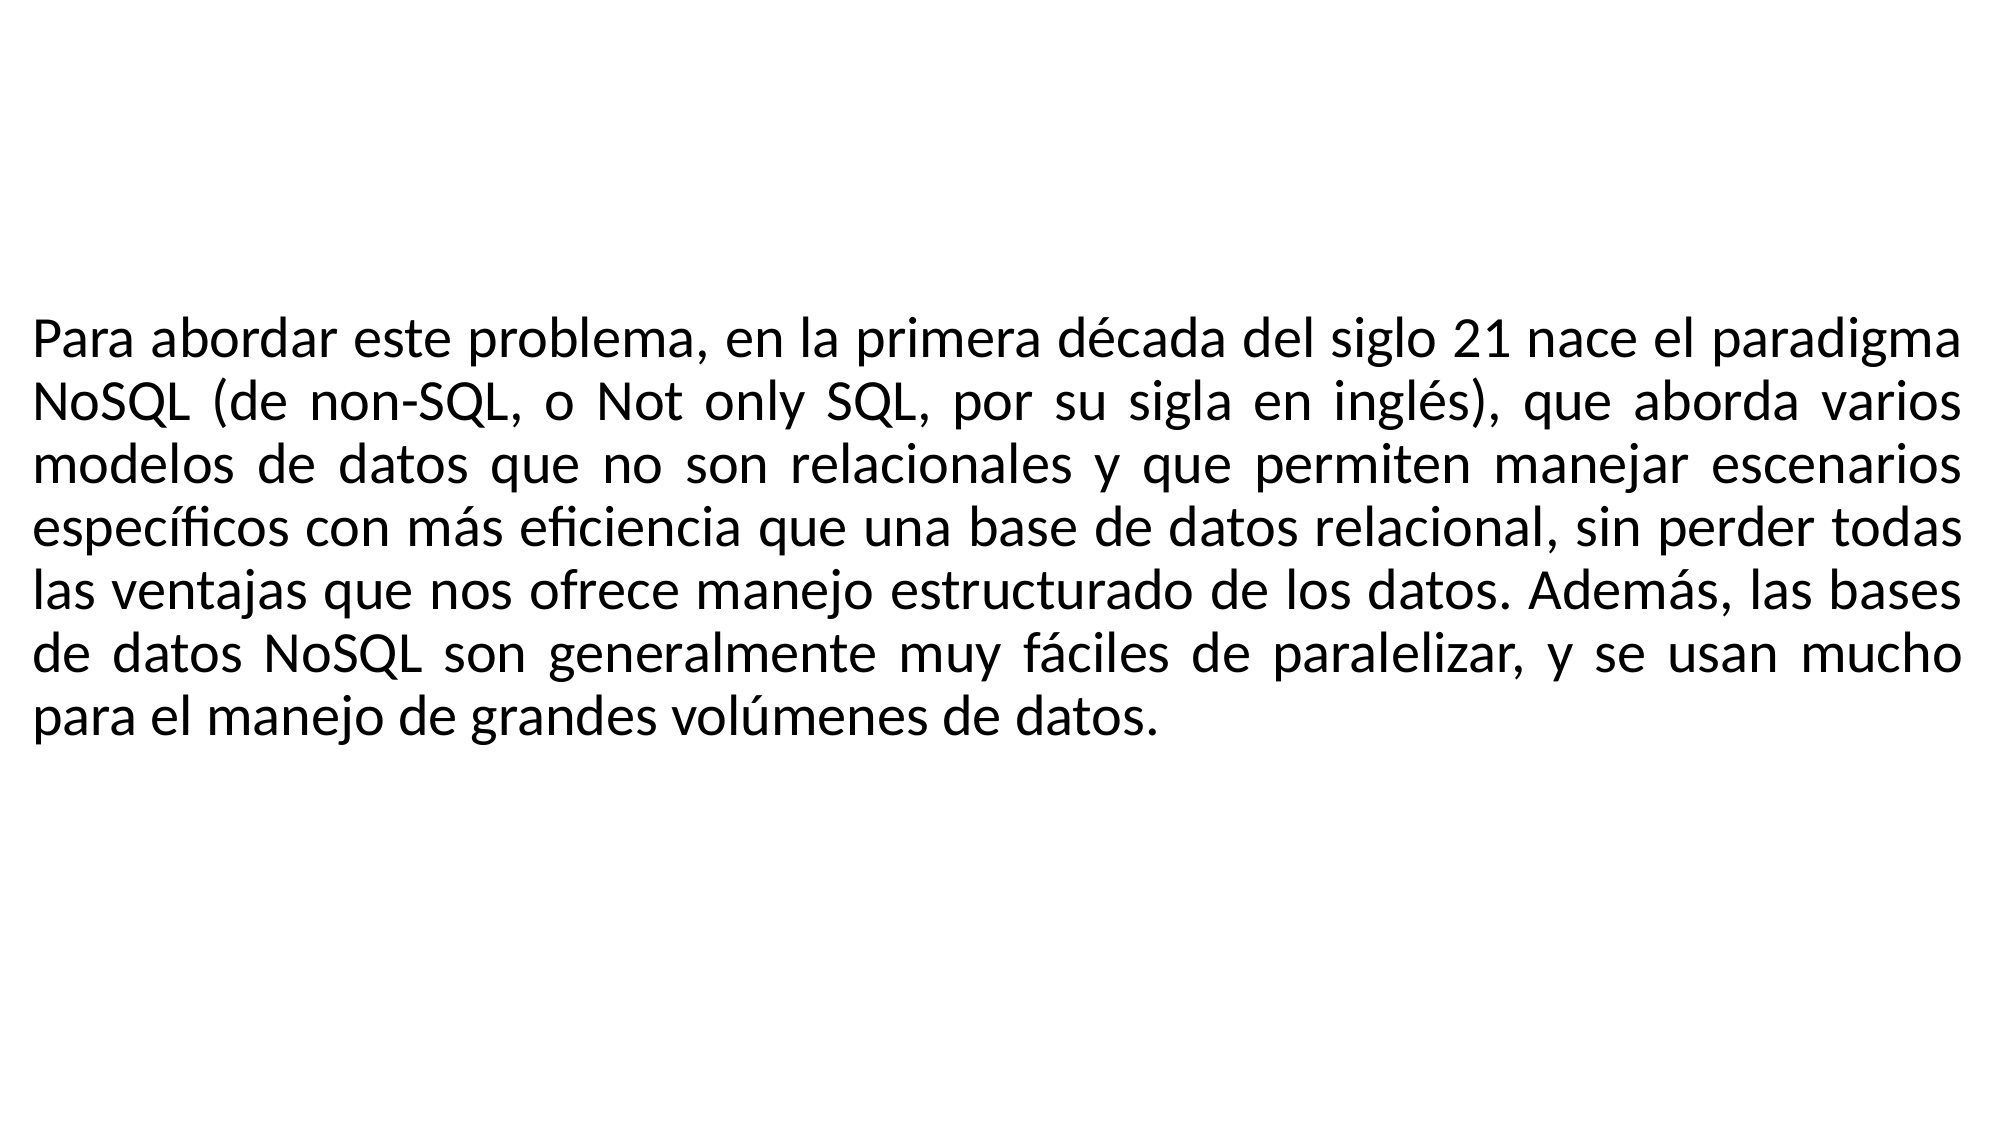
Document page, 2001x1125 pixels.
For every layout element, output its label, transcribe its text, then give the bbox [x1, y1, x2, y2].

list Para abordar este problema, en la primera década del siglo 21 nace el paradigma NoSQL (de non-SQL, o Not only SQL, por su sigla en inglés), que aborda varios modelos de datos que no son relacionales y que permiten manejar escenarios específicos con más eficiencia que una base de datos relacional, sin perder todas las ventajas que nos ofrece manejo estructurado de los datos. Además, las bases de datos NoSQL son generalmente muy fáciles de paralelizar, y se usan mucho para el manejo de grandes volúmenes de datos. [17, 299, 1979, 1106]
